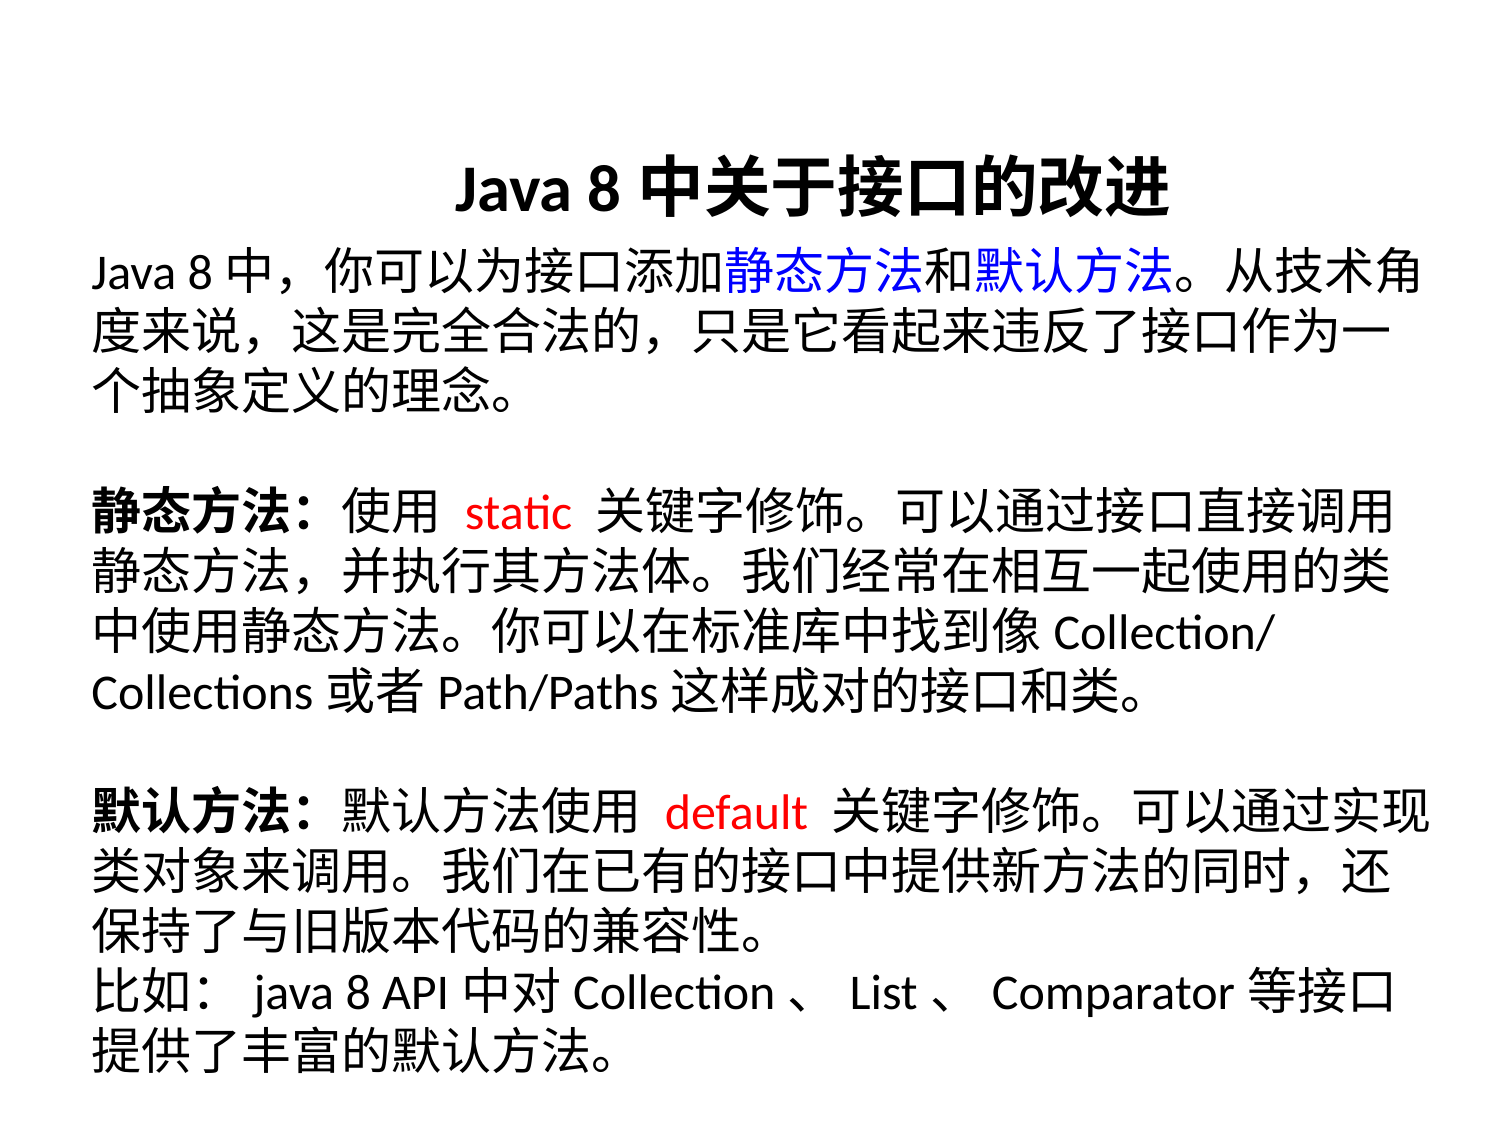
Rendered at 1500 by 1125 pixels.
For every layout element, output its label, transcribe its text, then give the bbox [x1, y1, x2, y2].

text_box Java 8中，你可以为接口添加静态方法和默认方法。从技术角度来说，这是完全合法的，只是它看起来违反了接口作为一个抽象定义的理念。 静态方法：使用 static 关键字修饰。可以通过接口直接调用静态方法，并执行其方法体。我们经常在相互一起使用的类中使用静态方法。你可以在标准库中找到像Collection/Collections或者Path/Paths这样成对的接口和类。 默认方法：默认方法使用 default 关键字修饰。可以通过实现类对象来调用。我们在已有的接口中提供新方法的同时，还保持了与旧版本代码的兼容性。 比如：java 8 API中对Collection、List、Comparator等接口提供了丰富的默认方法。 [76, 231, 1447, 1087]
text_box Java 8中关于接口的改进 [440, 137, 1303, 231]
